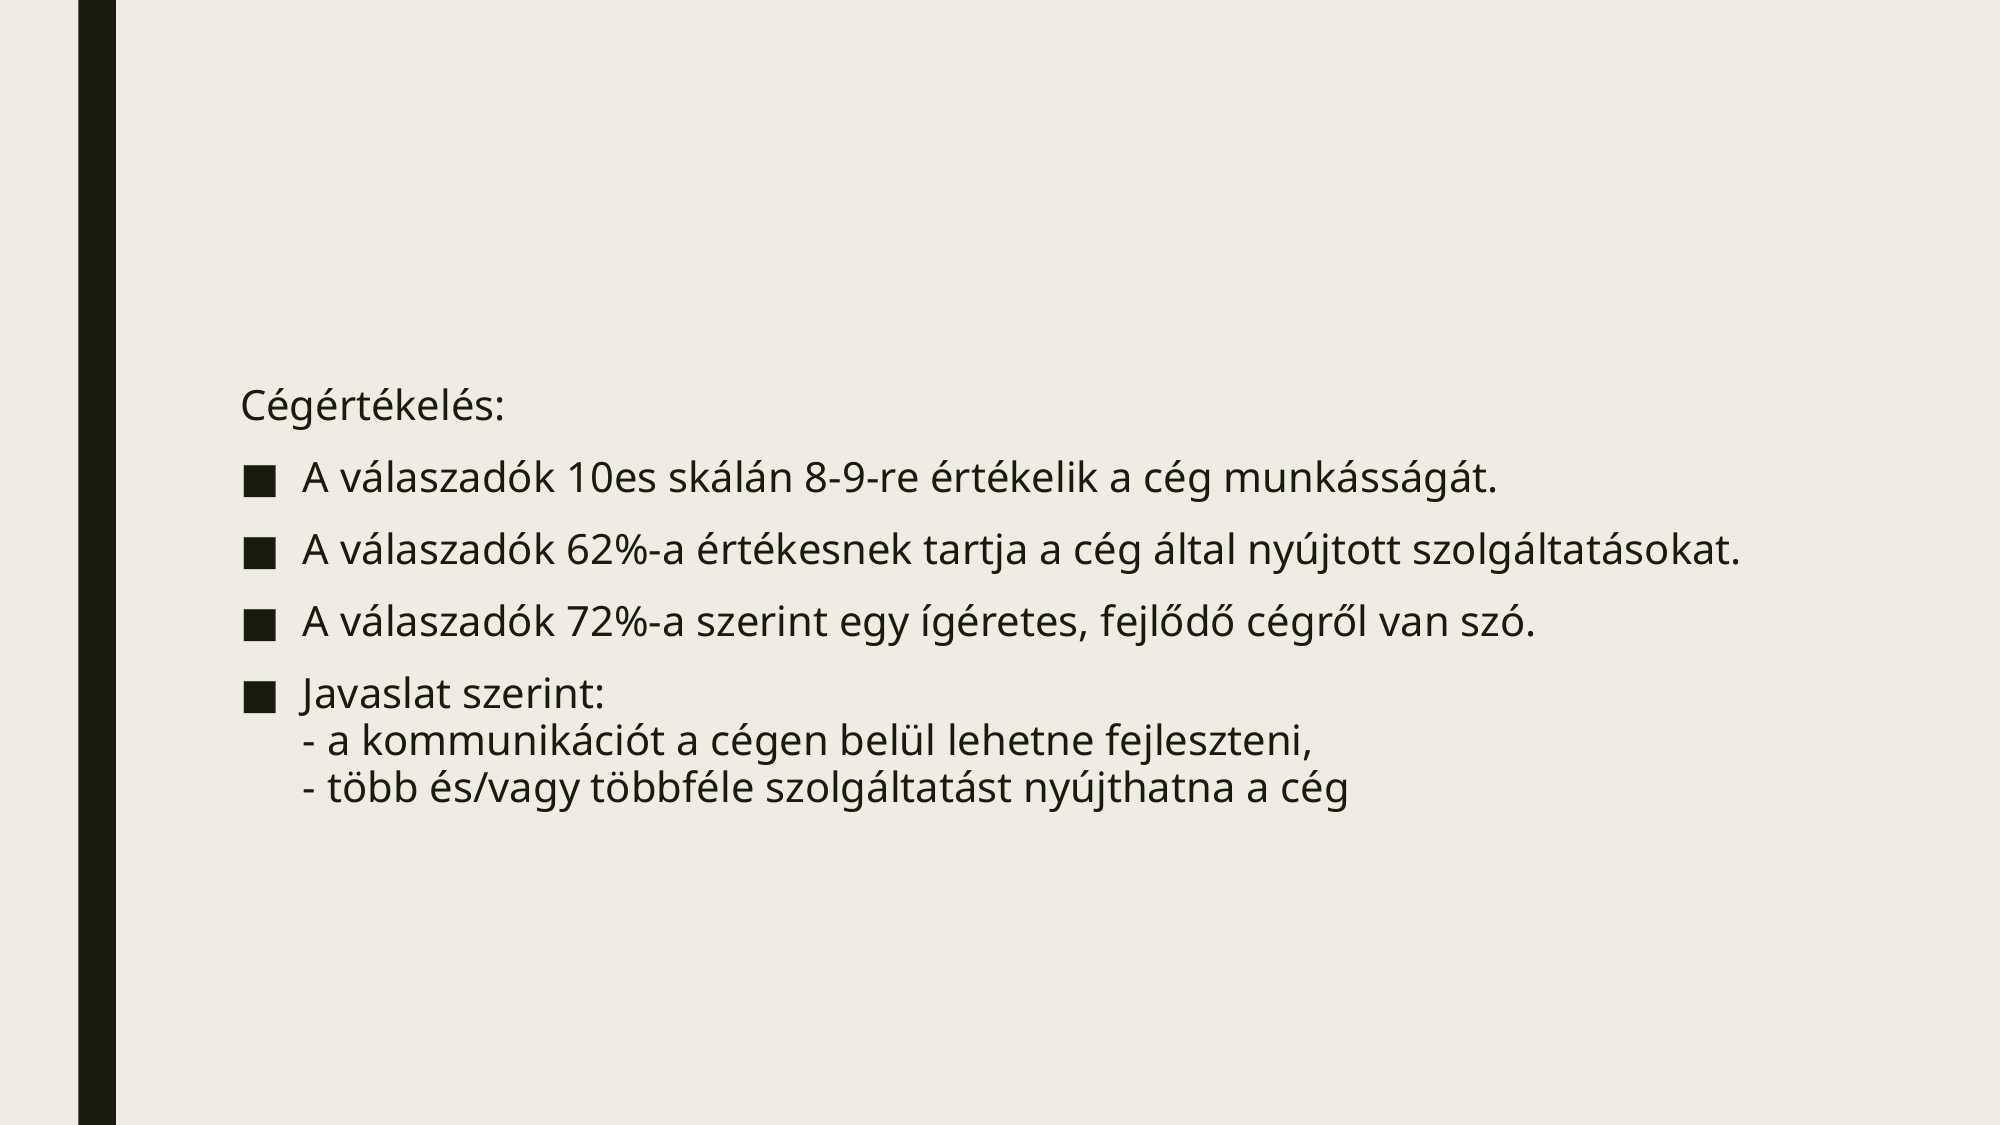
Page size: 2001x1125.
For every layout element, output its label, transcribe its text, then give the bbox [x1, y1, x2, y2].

list Cégértékelés: A válaszadók 10es skálán 8-9-re értékelik a cég munkásságát. A válaszadók 62%-a értékesnek tartja a cég által nyújtott szolgáltatásokat. A válaszadók 72%-a szerint egy ígéretes, fejlődő cégről van szó. Javaslat szerint: - a kommunikációt a cégen belül lehetne fejleszteni, - több és/vagy többféle szolgáltatást nyújthatna a cég [225, 375, 1800, 963]
